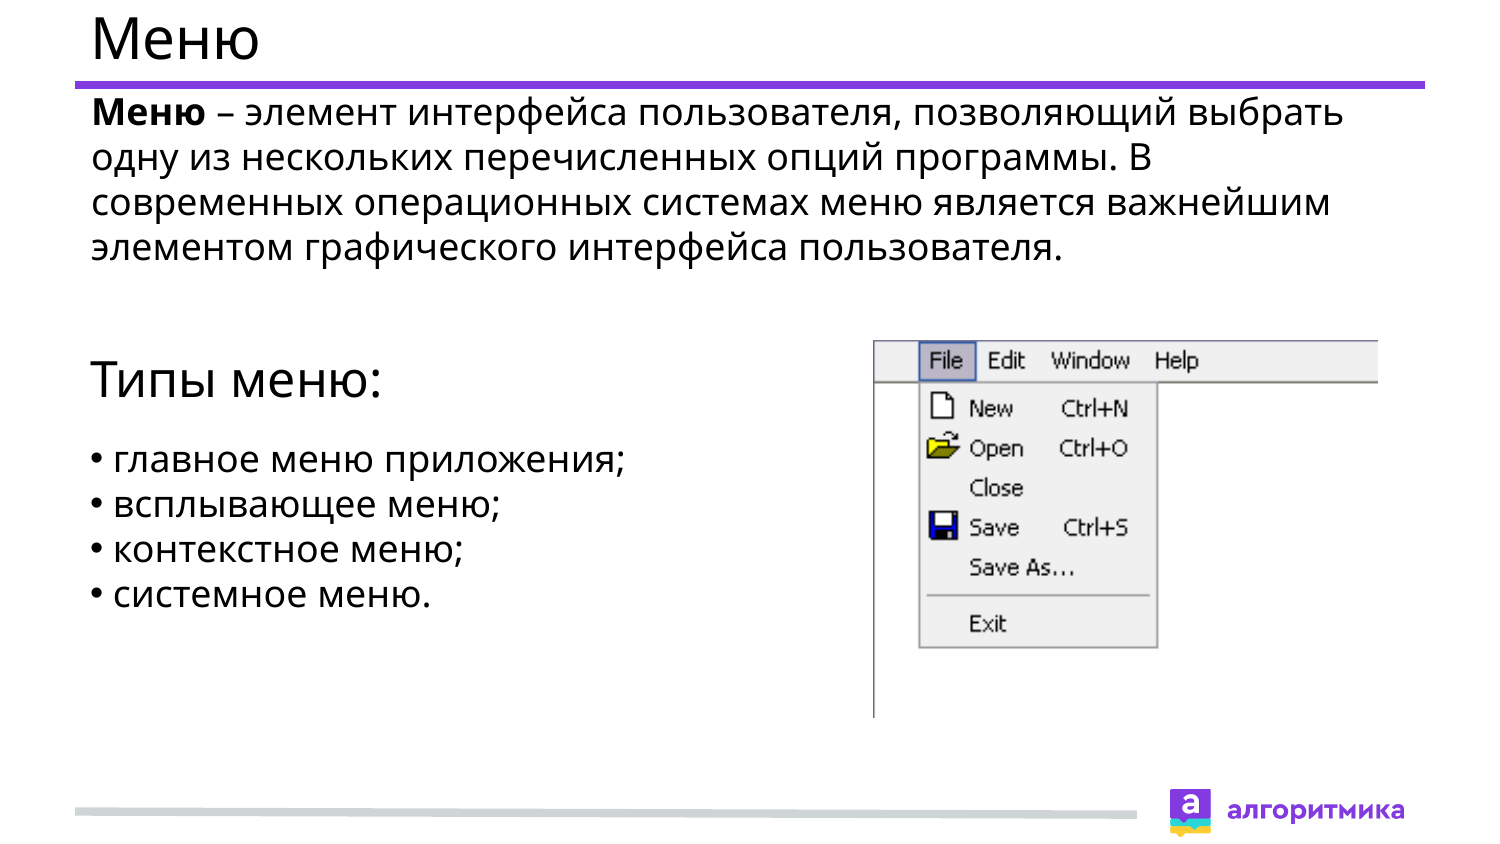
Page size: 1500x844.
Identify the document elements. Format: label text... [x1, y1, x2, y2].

text_box Типы меню: [74, 340, 460, 416]
picture [1170, 789, 1404, 837]
title Меню [75, 0, 1425, 73]
text_box главное меню приложения; всплывающее меню; контекстное меню; системное меню. [74, 427, 825, 625]
picture [873, 339, 1379, 718]
list Меню – элемент интерфейса пользователя, позволяющий выбрать одну из нескольких перечисленных опций программы. В современных операционных системах меню является важнейшим элементом графического интерфейса пользователя. [75, 73, 1425, 242]
